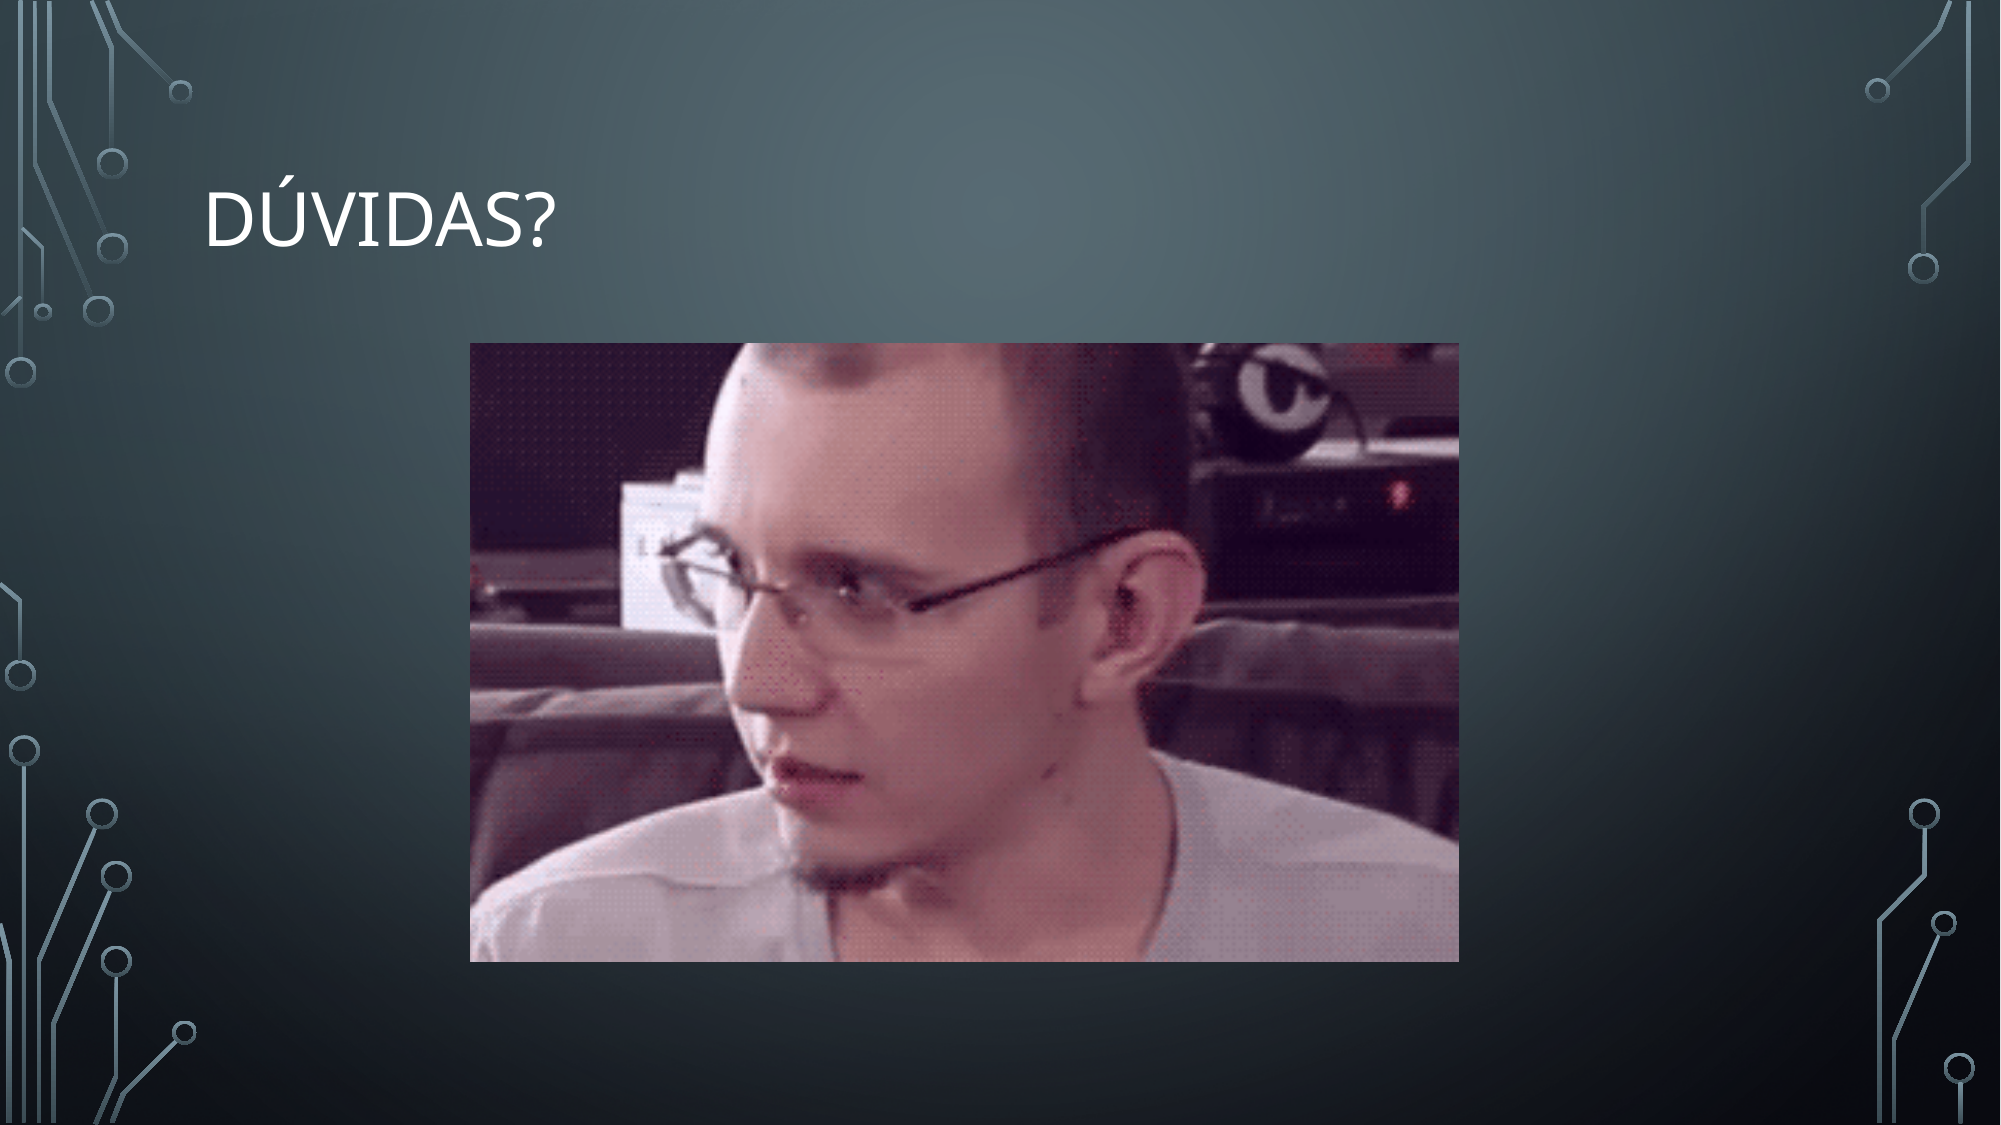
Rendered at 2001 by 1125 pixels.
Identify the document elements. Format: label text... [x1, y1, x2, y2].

picture [470, 343, 1459, 962]
title Dúvidas? [187, 101, 1813, 344]
